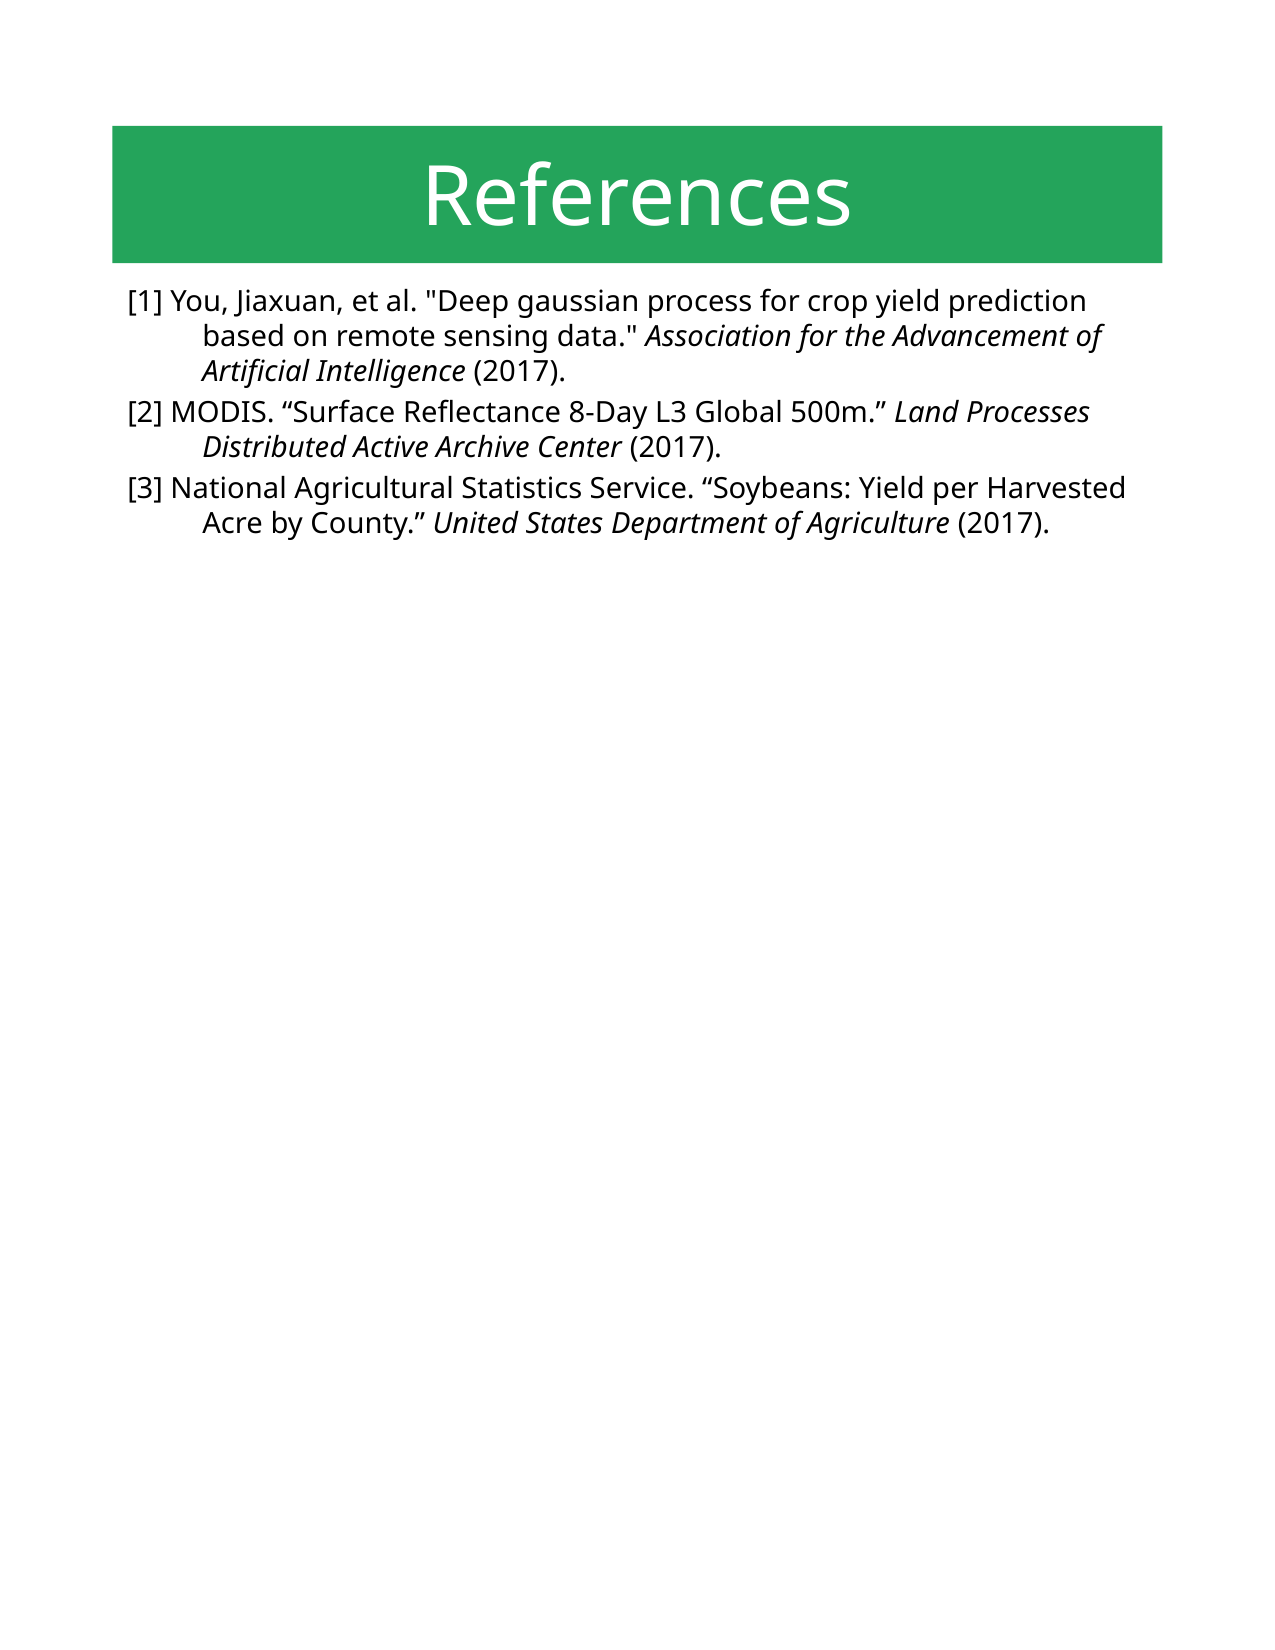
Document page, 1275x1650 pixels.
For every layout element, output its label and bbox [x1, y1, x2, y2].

text_box [112, 125, 1163, 550]
